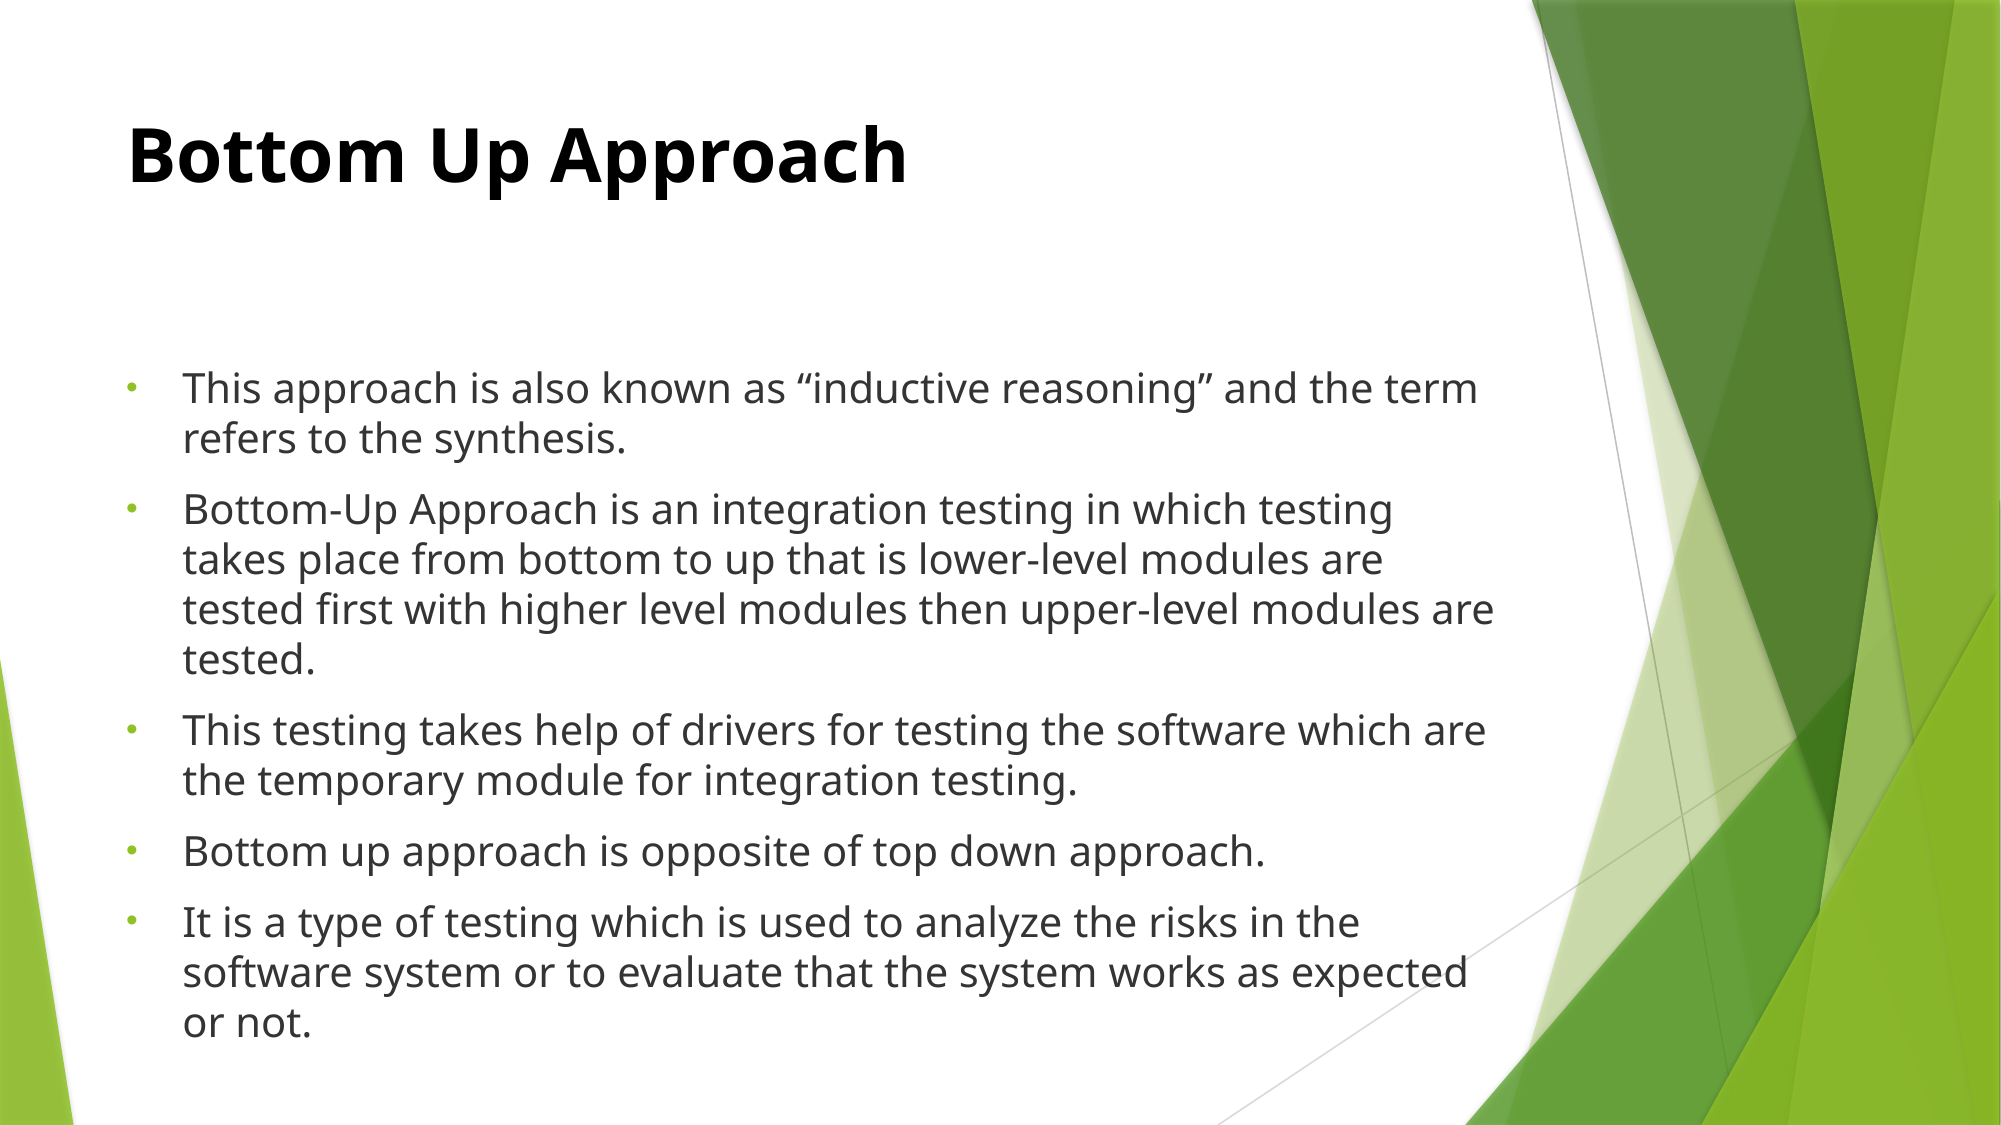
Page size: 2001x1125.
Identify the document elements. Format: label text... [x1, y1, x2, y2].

title Bottom Up Approach [111, 99, 1522, 317]
list This approach is also known as “inductive reasoning” and the term refers to the synthesis. Bottom-Up Approach is an integration testing in which testing takes place from bottom to up that is lower-level modules are tested first with higher level modules then upper-level modules are tested. This testing takes help of drivers for testing the software which are the temporary module for integration testing. Bottom up approach is opposite of top down approach. It is a type of testing which is used to analyze the risks in the software system or to evaluate that the system works as expected or not. [111, 354, 1522, 992]
